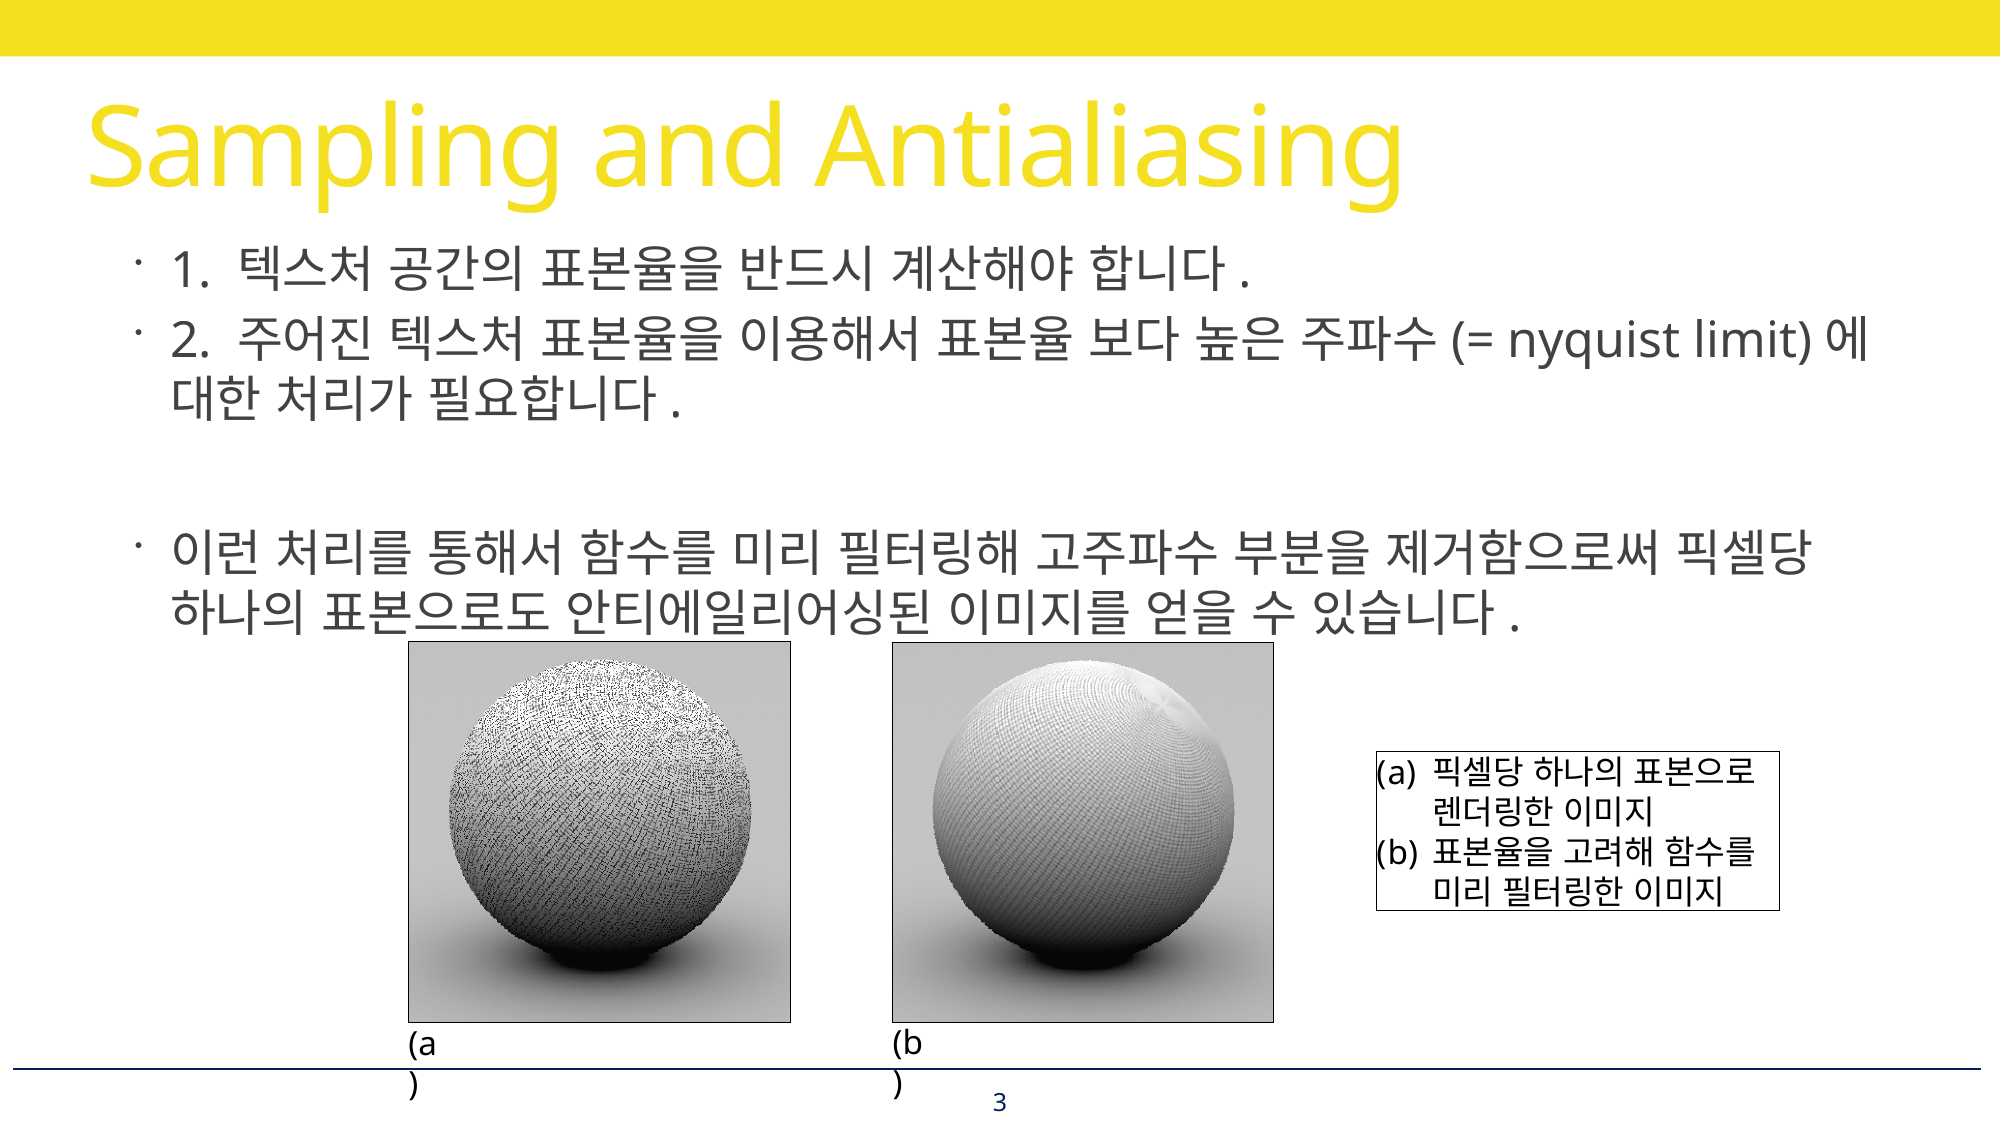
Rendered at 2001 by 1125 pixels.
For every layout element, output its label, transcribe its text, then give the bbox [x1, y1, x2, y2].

list 1. 텍스처 공간의 표본율을 반드시 계산해야 합니다. 2. 주어진 텍스처 표본율을 이용해서 표본율 보다 높은 주파수(= nyquist limit)에 대한 처리가 필요합니다. 이런 처리를 통해서 함수를 미리 필터링해 고주파수 부분을 제거함으로써 픽셀당 하나의 표본으로도 안티에일리어싱된 이미지를 얻을 수 있습니다. [85, 237, 1915, 1049]
text_box 픽셀당 하나의 표본으로 렌더링한 이미지 표본율을 고려해 함수를 미리 필터링한 이미지 [1376, 751, 1780, 911]
title Sampling and Antialiasing [85, 89, 1915, 212]
text_box (a) [408, 1023, 445, 1102]
slide_number 3 [916, 1078, 1084, 1125]
text_box (b) [892, 1023, 929, 1102]
picture [407, 641, 791, 1023]
picture [892, 642, 1275, 1023]
